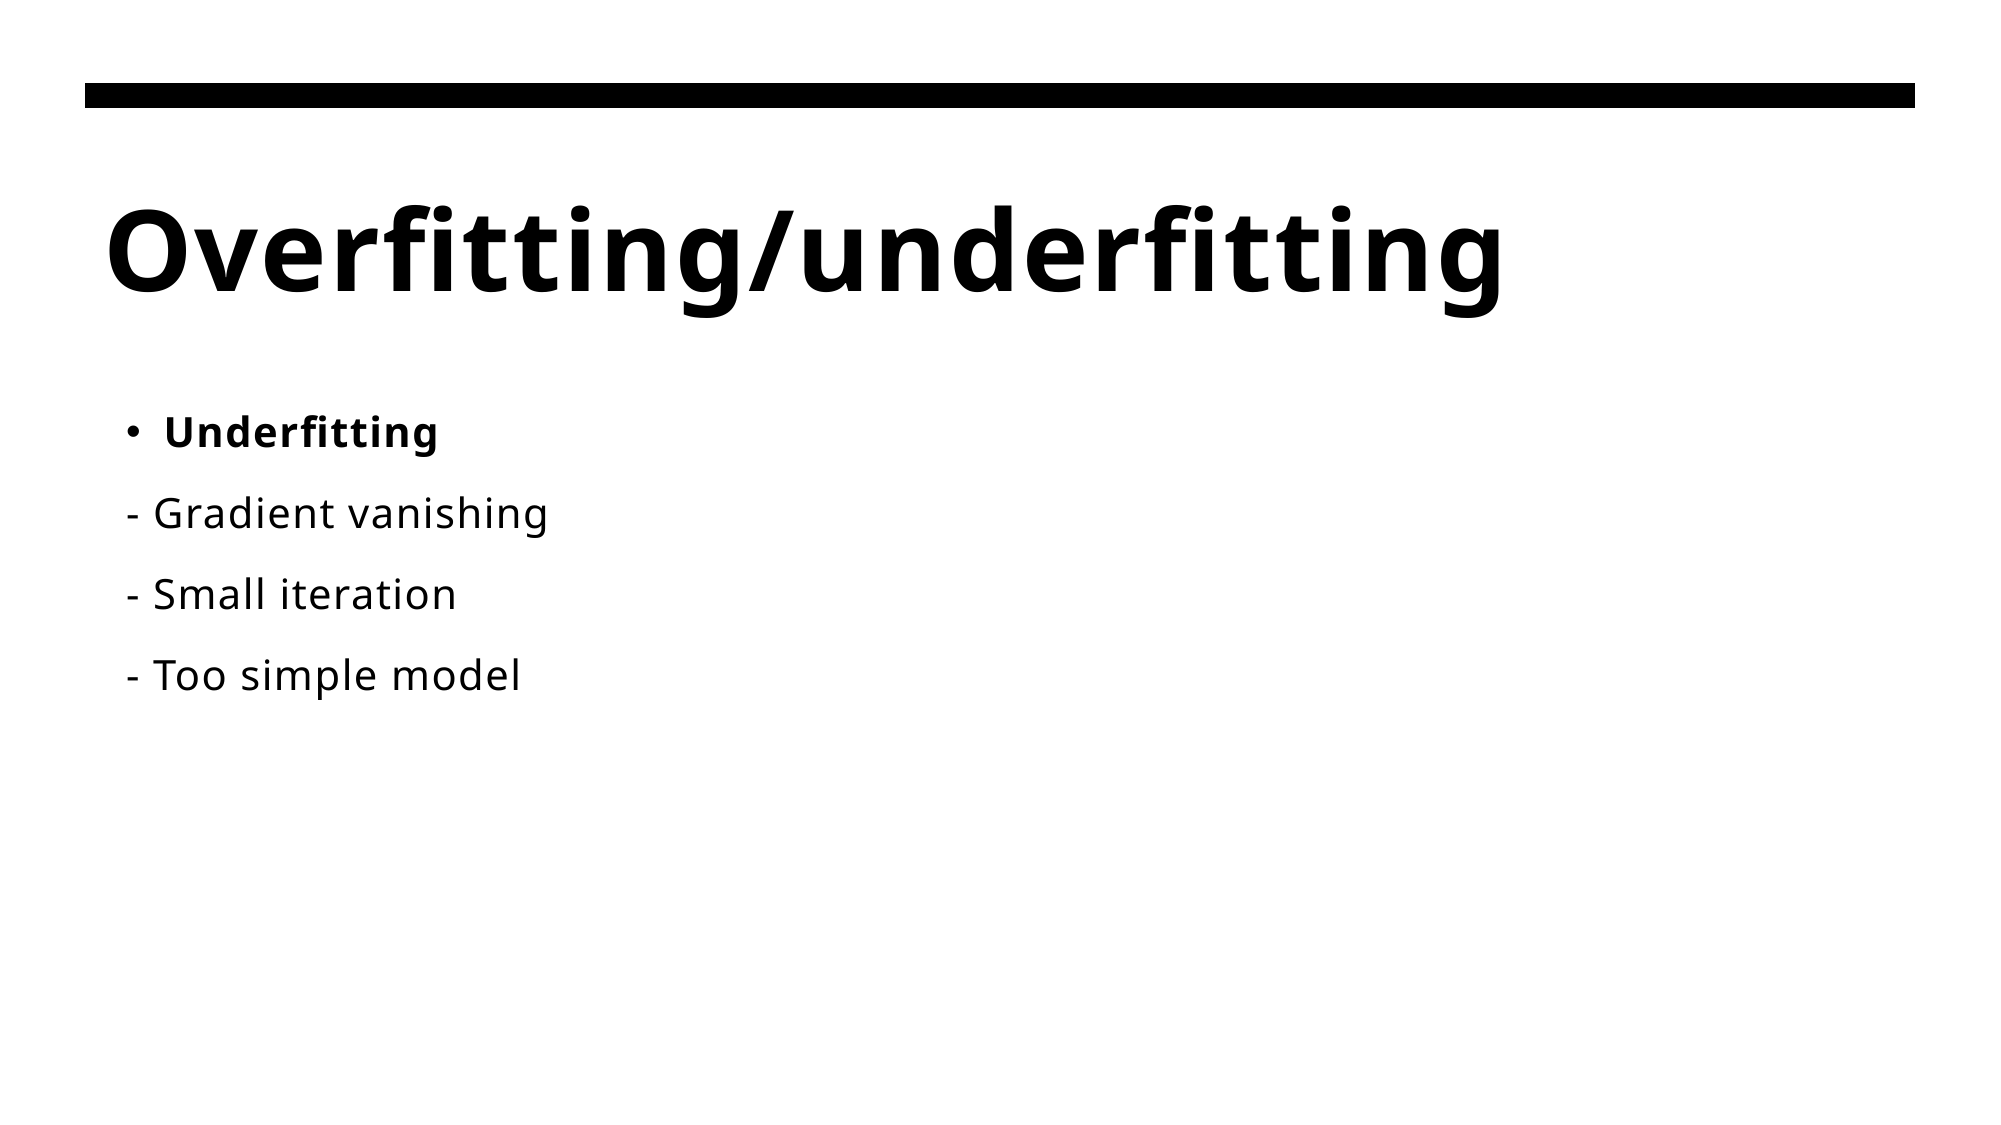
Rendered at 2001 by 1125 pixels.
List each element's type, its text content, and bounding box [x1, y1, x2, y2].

list Underfitting - Gradient vanishing - Small iteration - Too simple model [108, 378, 1916, 1043]
title Overfitting/underfitting [85, 160, 1916, 344]
